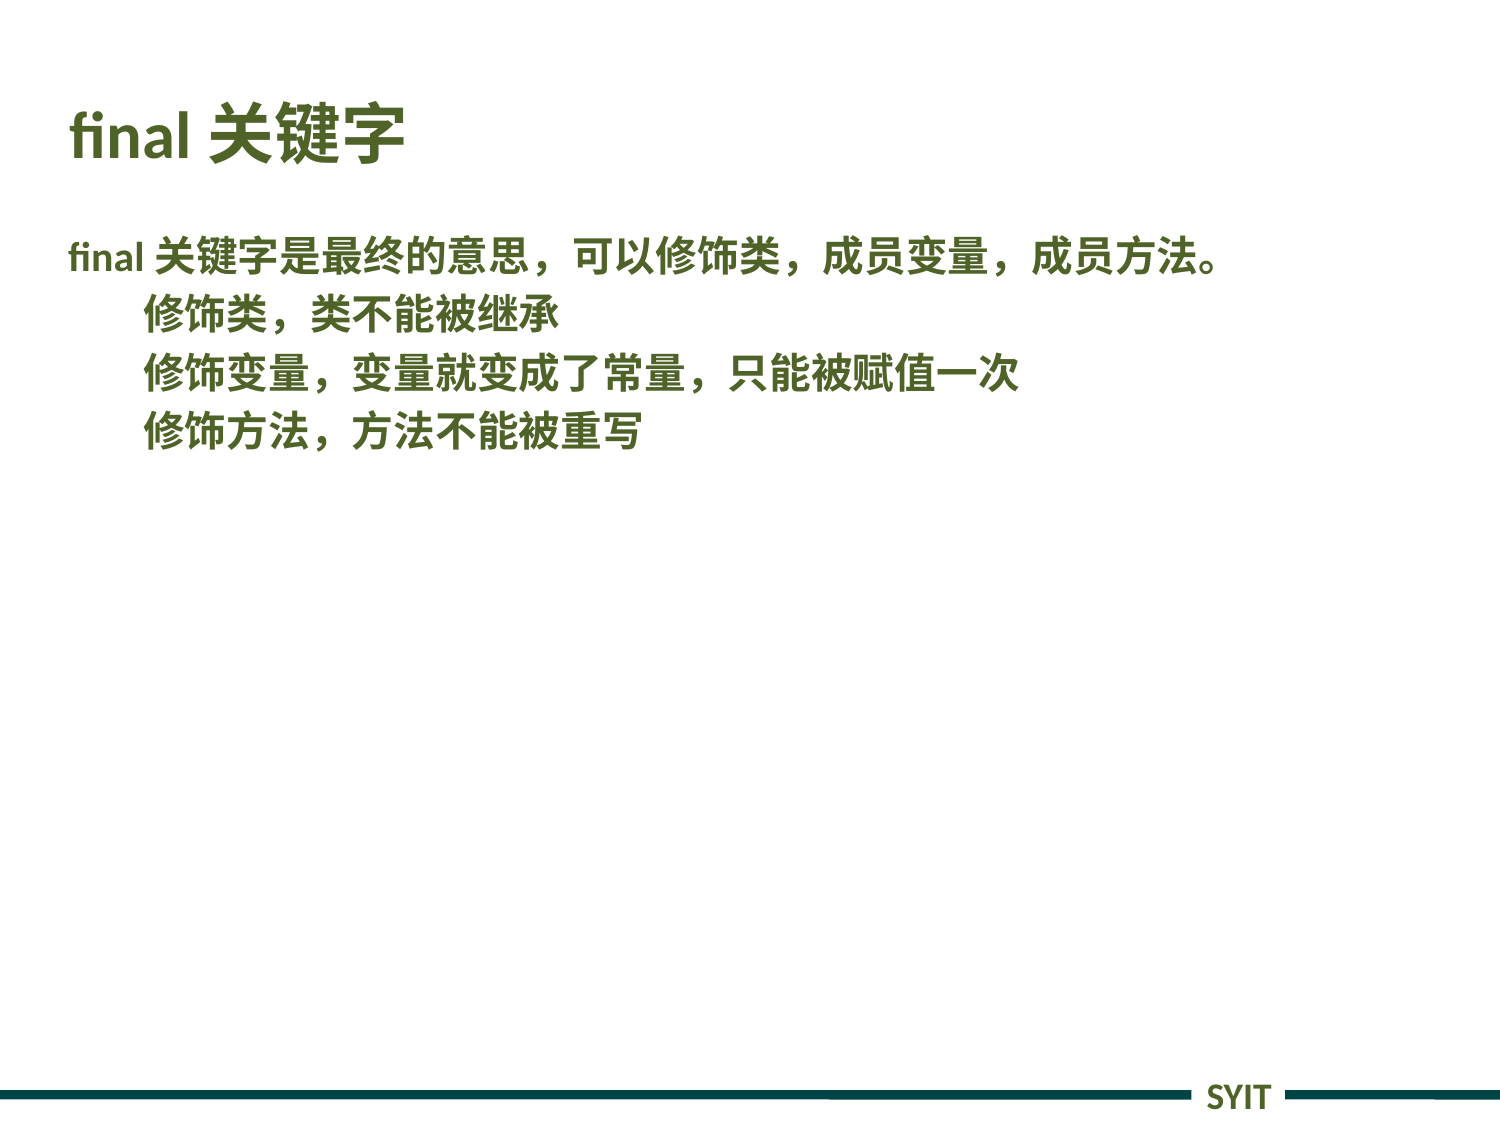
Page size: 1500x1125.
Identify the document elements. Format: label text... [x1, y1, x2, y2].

subtitle final关键字是最终的意思，可以修饰类，成员变量，成员方法。 修饰类，类不能被继承 修饰变量，变量就变成了常量，只能被赋值一次 修饰方法，方法不能被重写 [53, 208, 1430, 1035]
title final关键字 [54, 59, 1042, 205]
text_box SYIT [1191, 1064, 1287, 1124]
